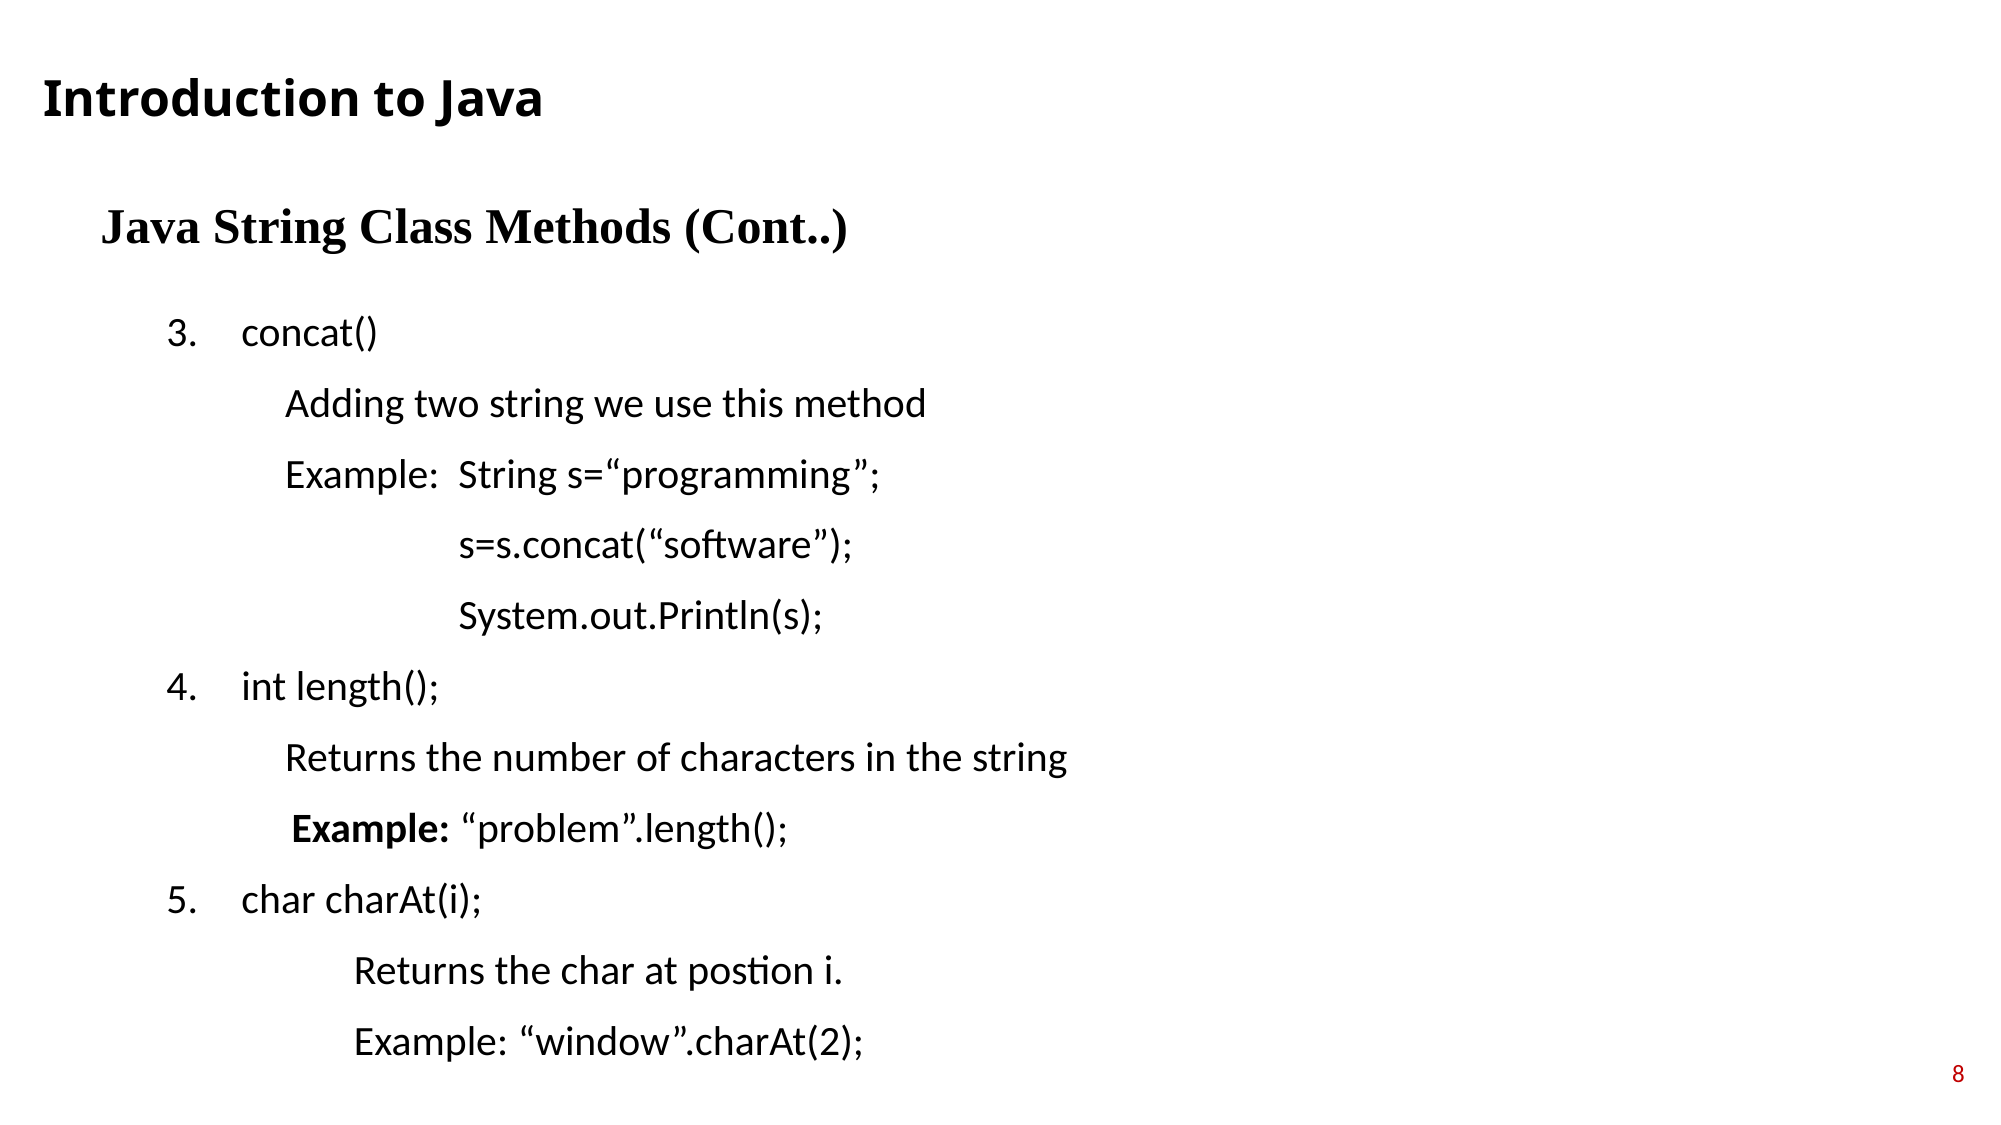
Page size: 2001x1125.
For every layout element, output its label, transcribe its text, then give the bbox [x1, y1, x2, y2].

list concat() Adding two string we use this method Example: String s=“programming”; s=s.concat(“software”); System.out.Println(s); int length(); Returns the number of characters in the string Example: “problem”.length(); char charAt(i); Returns the char at postion i. Example: “window”.charAt(2); [158, 297, 1968, 1125]
slide_number 8 [1929, 738, 1973, 1125]
text_box Java String Class Methods (Cont..) [33, 186, 1976, 262]
text_box Introduction to Java [33, 59, 1716, 135]
